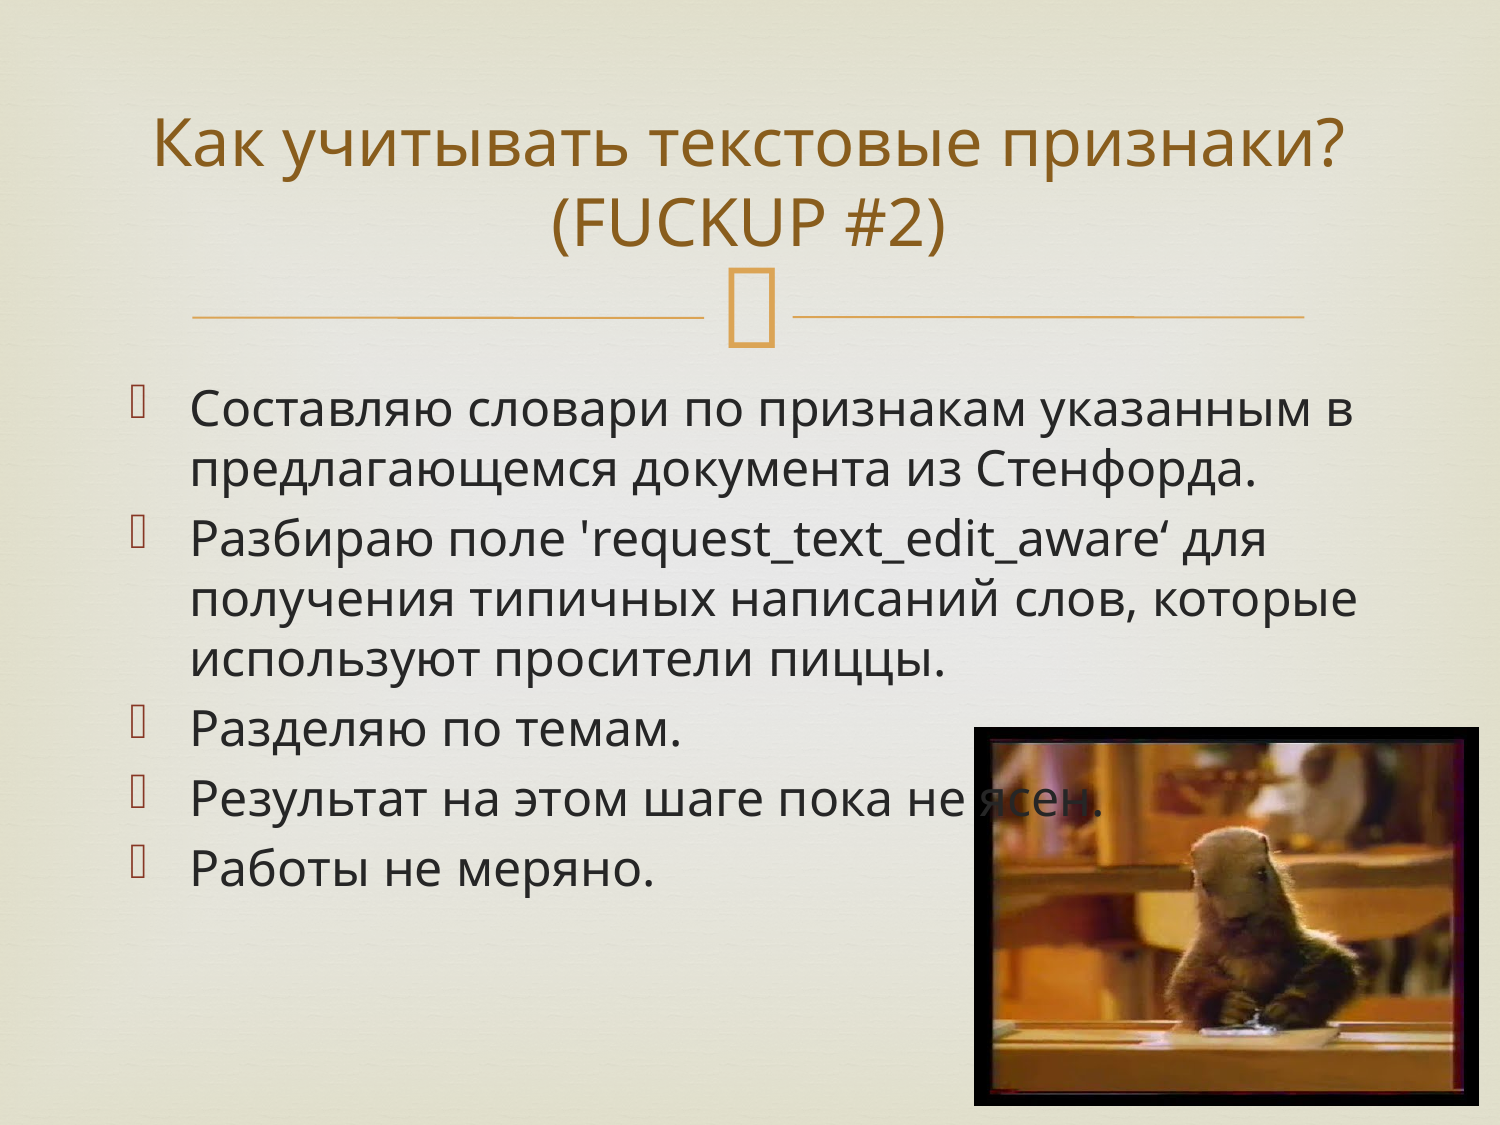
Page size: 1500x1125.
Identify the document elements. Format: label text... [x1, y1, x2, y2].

picture [973, 727, 1479, 1107]
list Составляю словари по признакам указанным в предлагающемся документа из Стенфорда. Разбираю поле 'request_text_edit_aware‘ для получения типичных написаний слов, которые используют просители пиццы. Разделяю по темам. Результат на этом шаге пока не ясен. Работы не меряно. [114, 368, 1386, 1005]
title Как учитывать текстовые признаки? (FUCKUP #2) [112, 93, 1386, 267]
